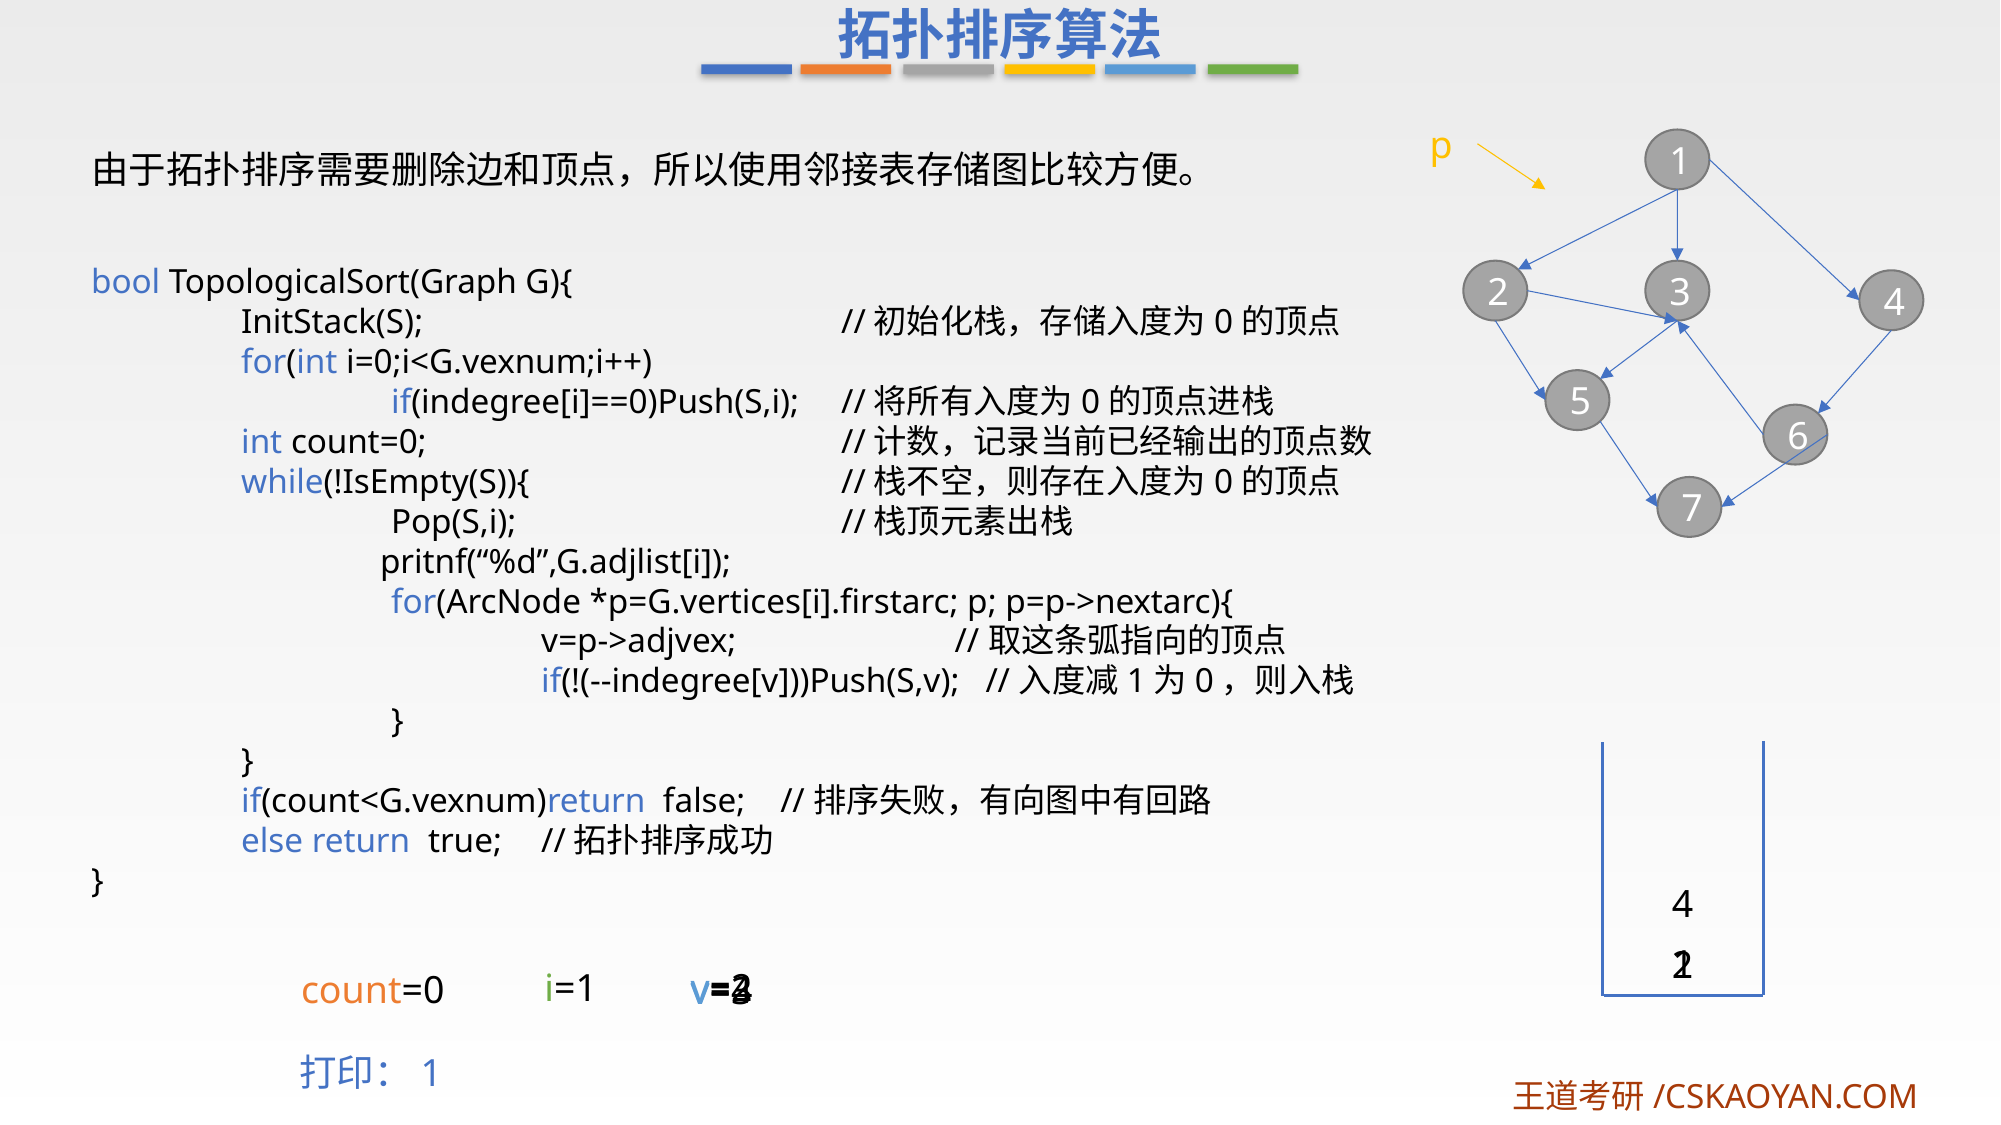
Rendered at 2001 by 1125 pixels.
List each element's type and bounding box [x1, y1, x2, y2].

text_box [76, 252, 1431, 907]
text_box [529, 956, 620, 1017]
text_box [1414, 113, 1925, 538]
text_box [675, 956, 820, 1020]
text_box [284, 1041, 690, 1102]
text_box [1657, 872, 1726, 994]
text_box [0, 0, 2000, 75]
footer [1430, 1065, 2000, 1125]
text_box [76, 138, 1227, 199]
text_box [1602, 740, 1764, 997]
text_box [286, 958, 488, 1019]
